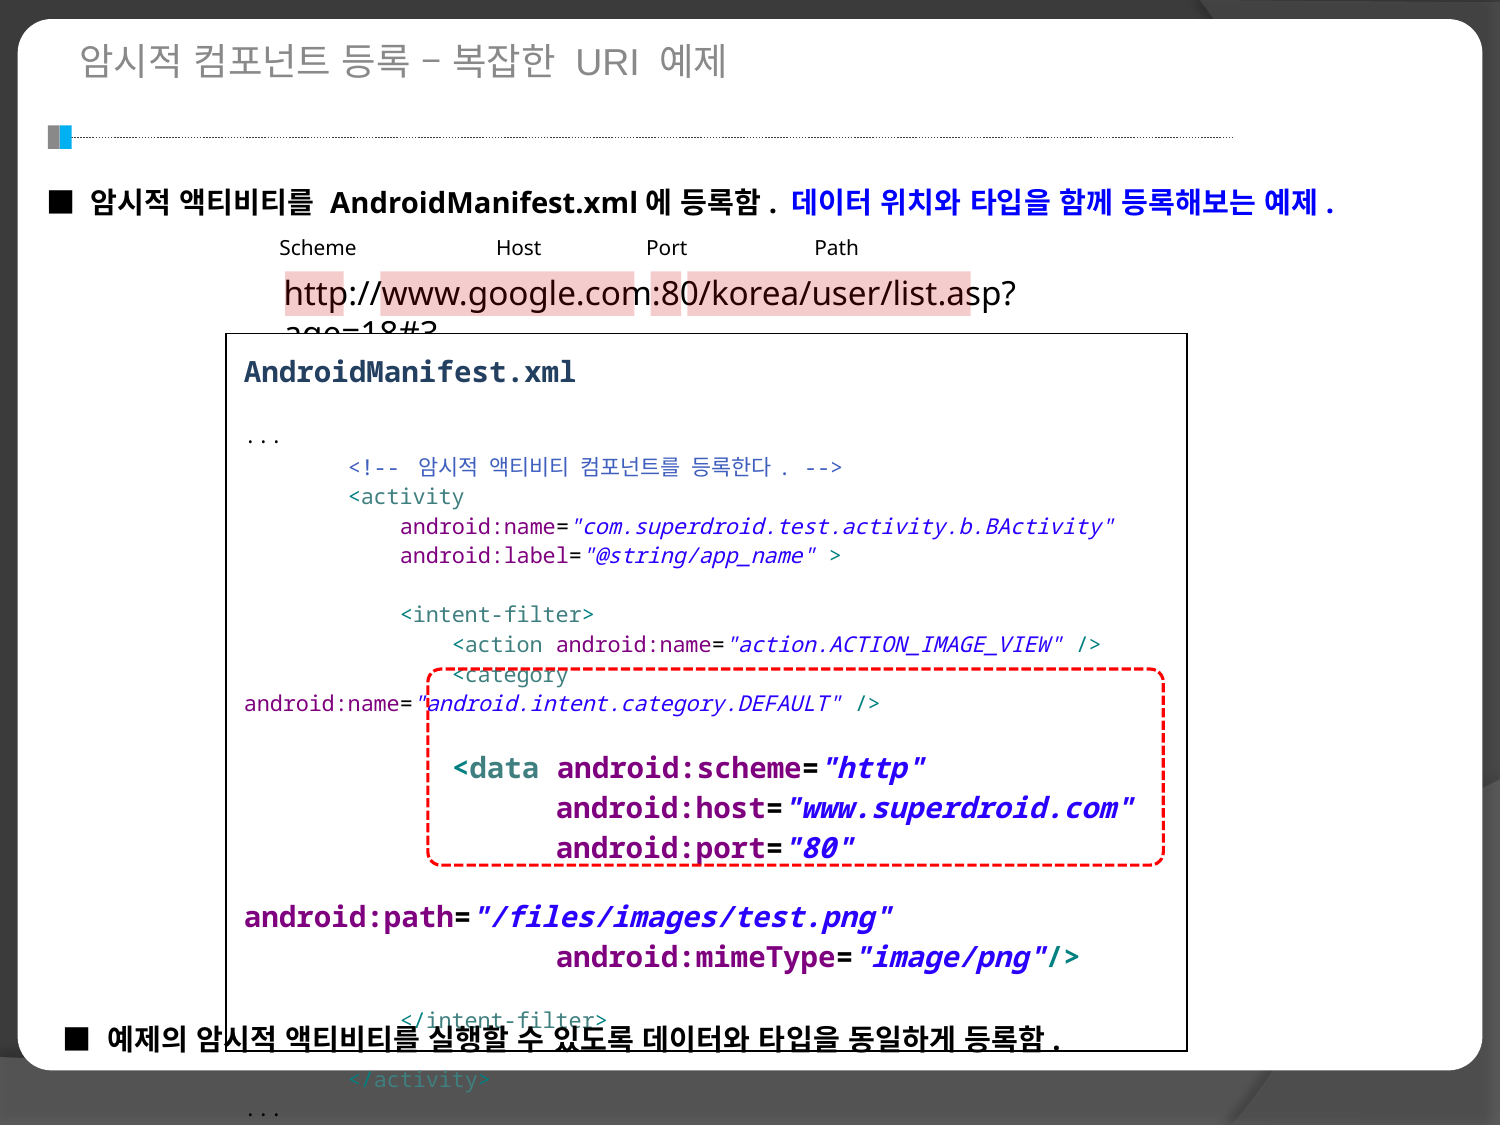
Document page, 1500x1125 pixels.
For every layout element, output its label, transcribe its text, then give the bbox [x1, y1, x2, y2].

table_header AndroidManifest.xml ... <!-- 암시적 액티비티 컴포넌트를 등록한다. --> <activity android:name="com.superdroid.test.activity.b.BActivity" android:label="@string/app_name" > <intent-filter> <action android:name="action.ACTION_IMAGE_VIEW" /> <category android:name="android.intent.category.DEFAULT" /> <data android:scheme="http" android:host="www.superdroid.com" android:port="80" android:path="/files/images/test.png" android:mimeType="image/png"/> </intent-filter> </activity> ... [227, 334, 1186, 996]
text_box ■ 암시적 액티비티를 AndroidManifest.xml에 등록함. 데이터 위치와 타입을 함께 등록해보는 예제. [31, 159, 1461, 227]
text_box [47, 125, 1235, 150]
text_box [265, 226, 1177, 321]
text_box [426, 667, 1165, 867]
text_box ■ 예제의 암시적 액티비티를 실행할 수 있도록 데이터와 타입을 동일하게 등록함. [48, 996, 1478, 1064]
text_box 암시적 컴포넌트 등록 – 복잡한 URI 예제 [64, 30, 1235, 91]
